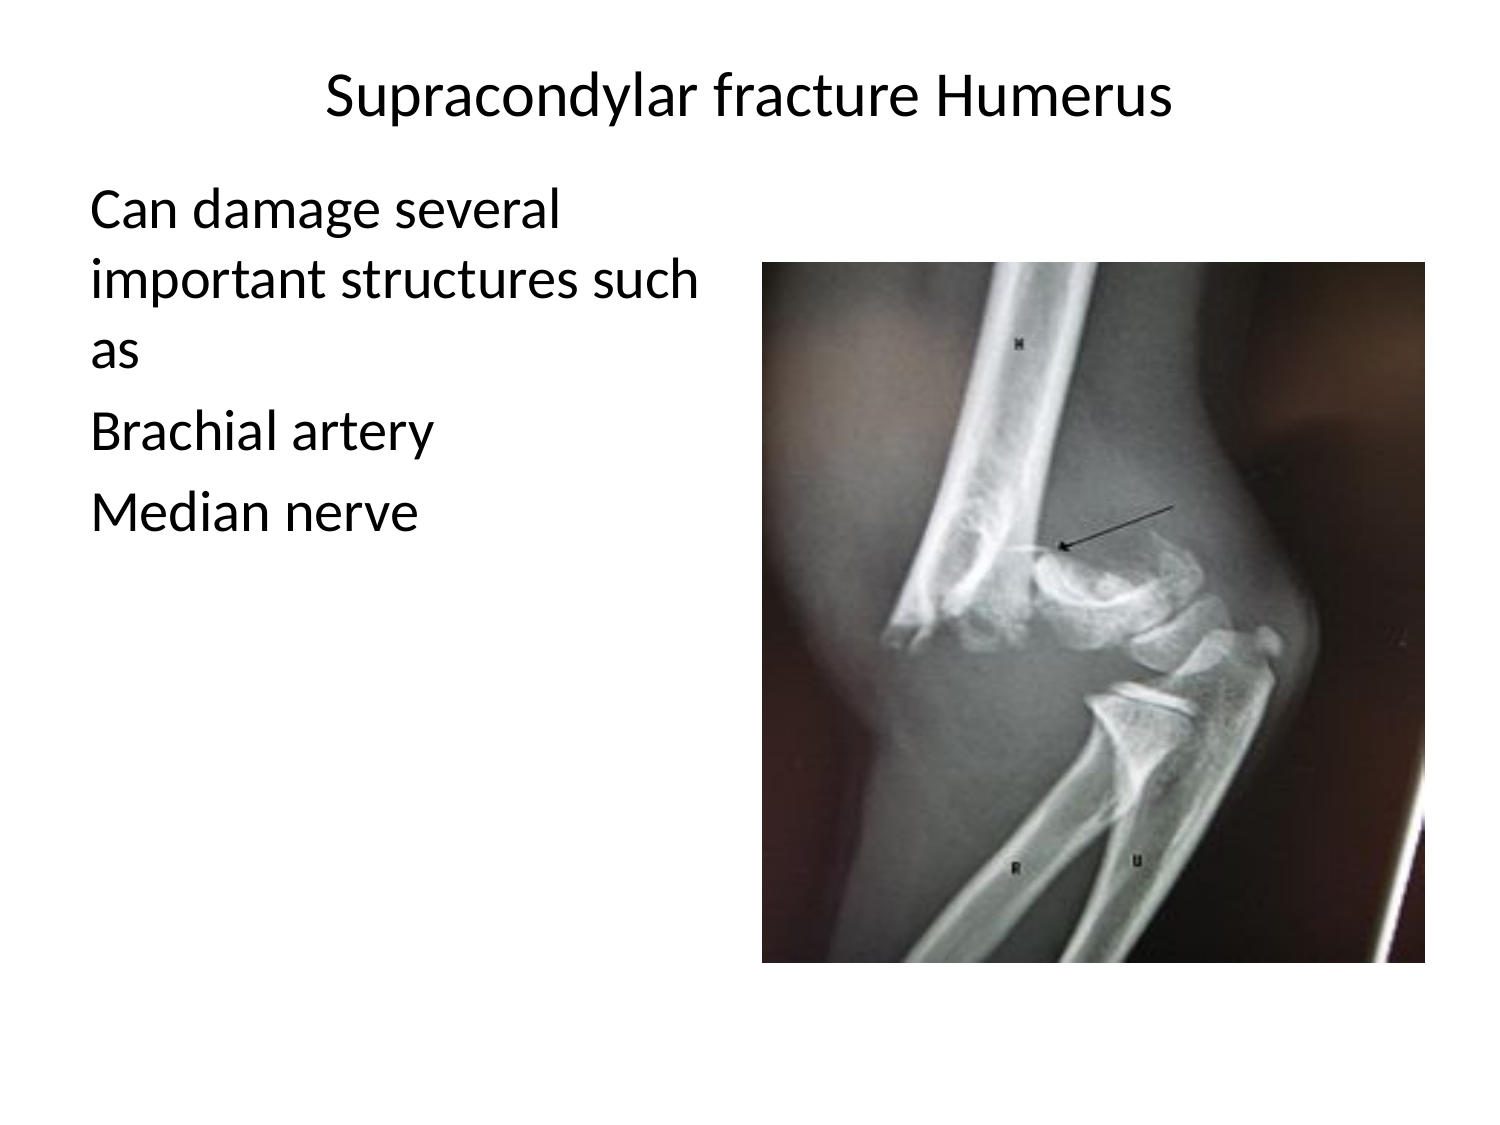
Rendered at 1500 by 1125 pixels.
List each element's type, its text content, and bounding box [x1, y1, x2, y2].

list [762, 262, 1426, 963]
list Can damage several important structures such as Brachial artery Median nerve [75, 162, 738, 1005]
title Supracondylar fracture Humerus [75, 45, 1425, 138]
